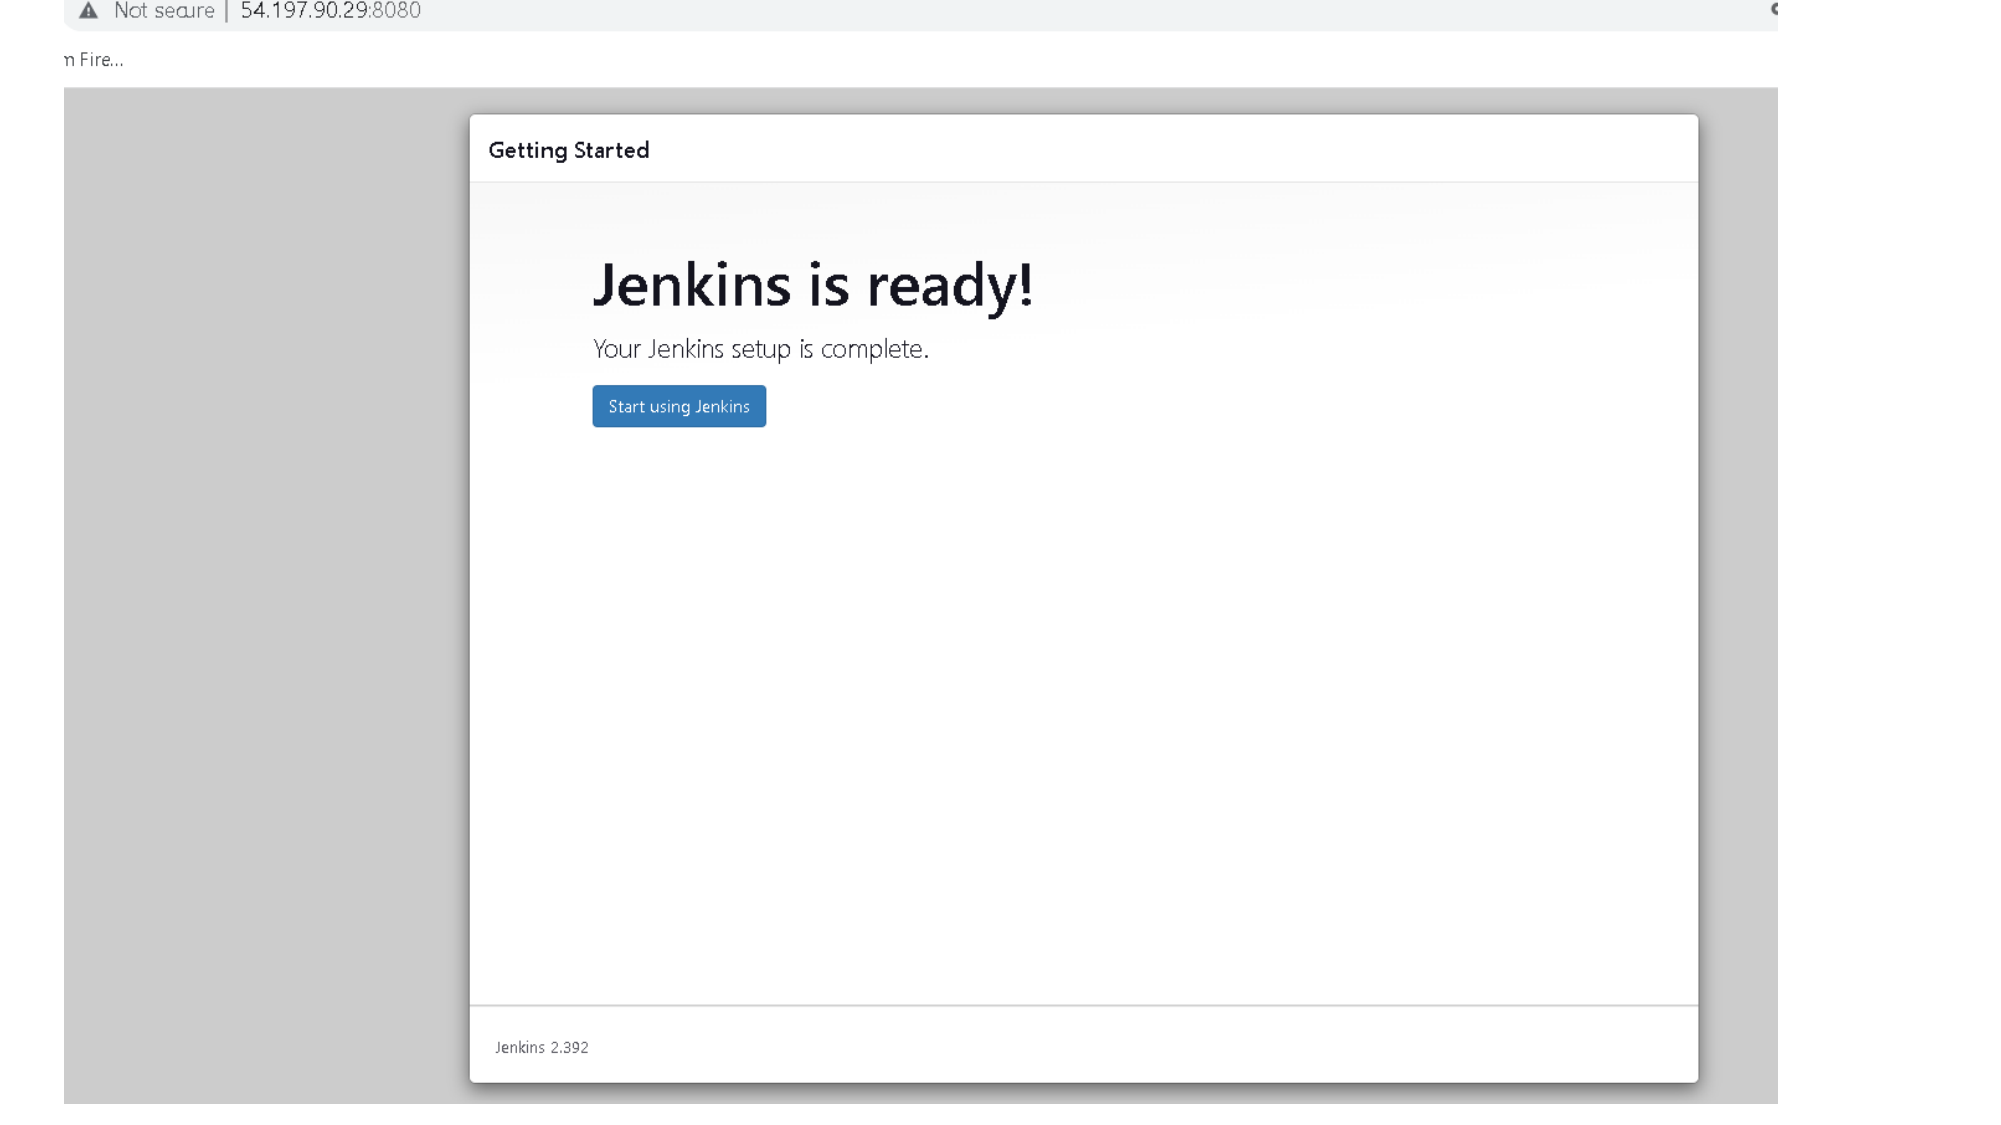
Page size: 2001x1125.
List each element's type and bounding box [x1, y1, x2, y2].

picture [64, 0, 1778, 1104]
